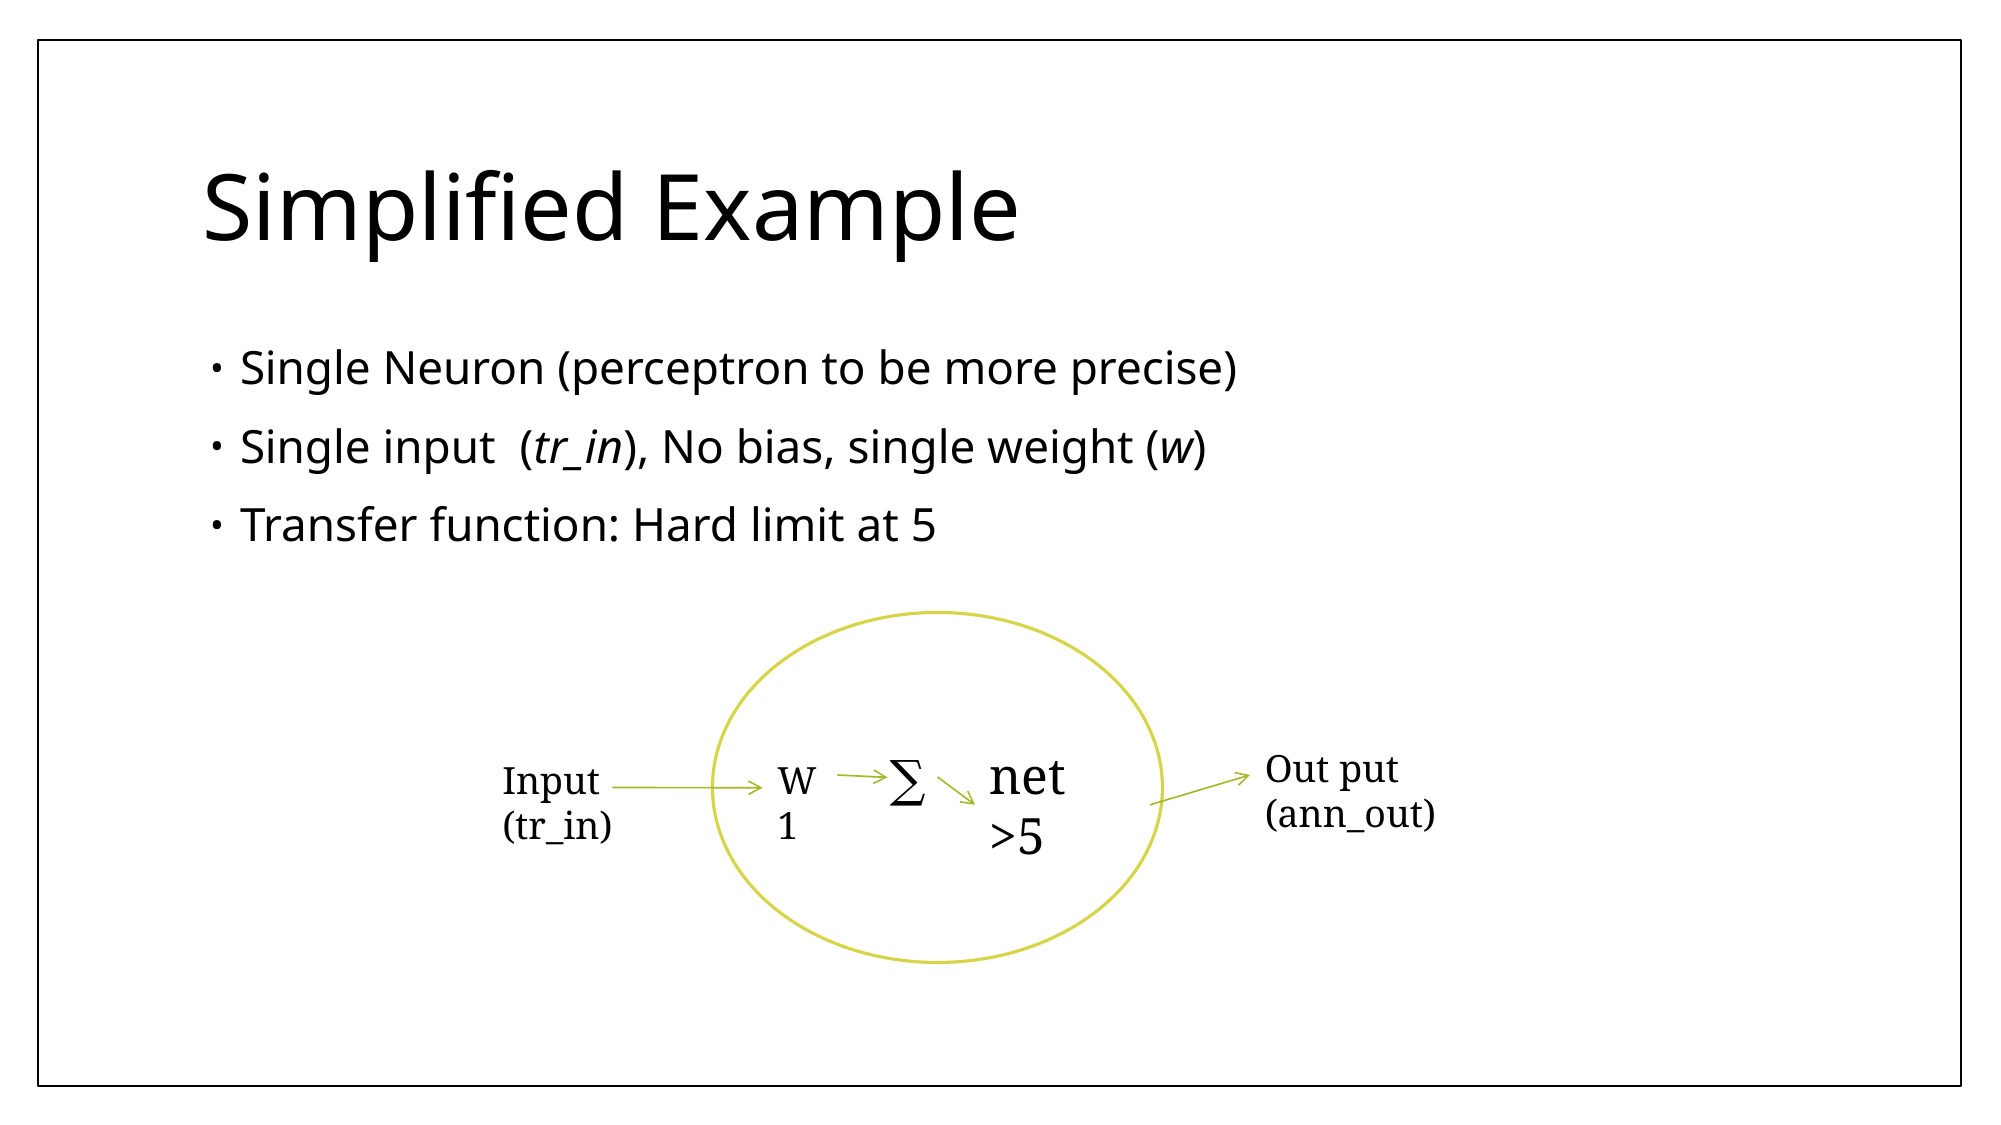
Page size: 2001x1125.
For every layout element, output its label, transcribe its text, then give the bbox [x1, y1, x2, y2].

list Single Neuron (perceptron to be more precise) Single input (tr_in), No bias, single weight (w) Transfer function: Hard limit at 5 [187, 337, 1808, 1000]
title Simplified Example [187, 99, 1808, 323]
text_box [487, 612, 1463, 963]
